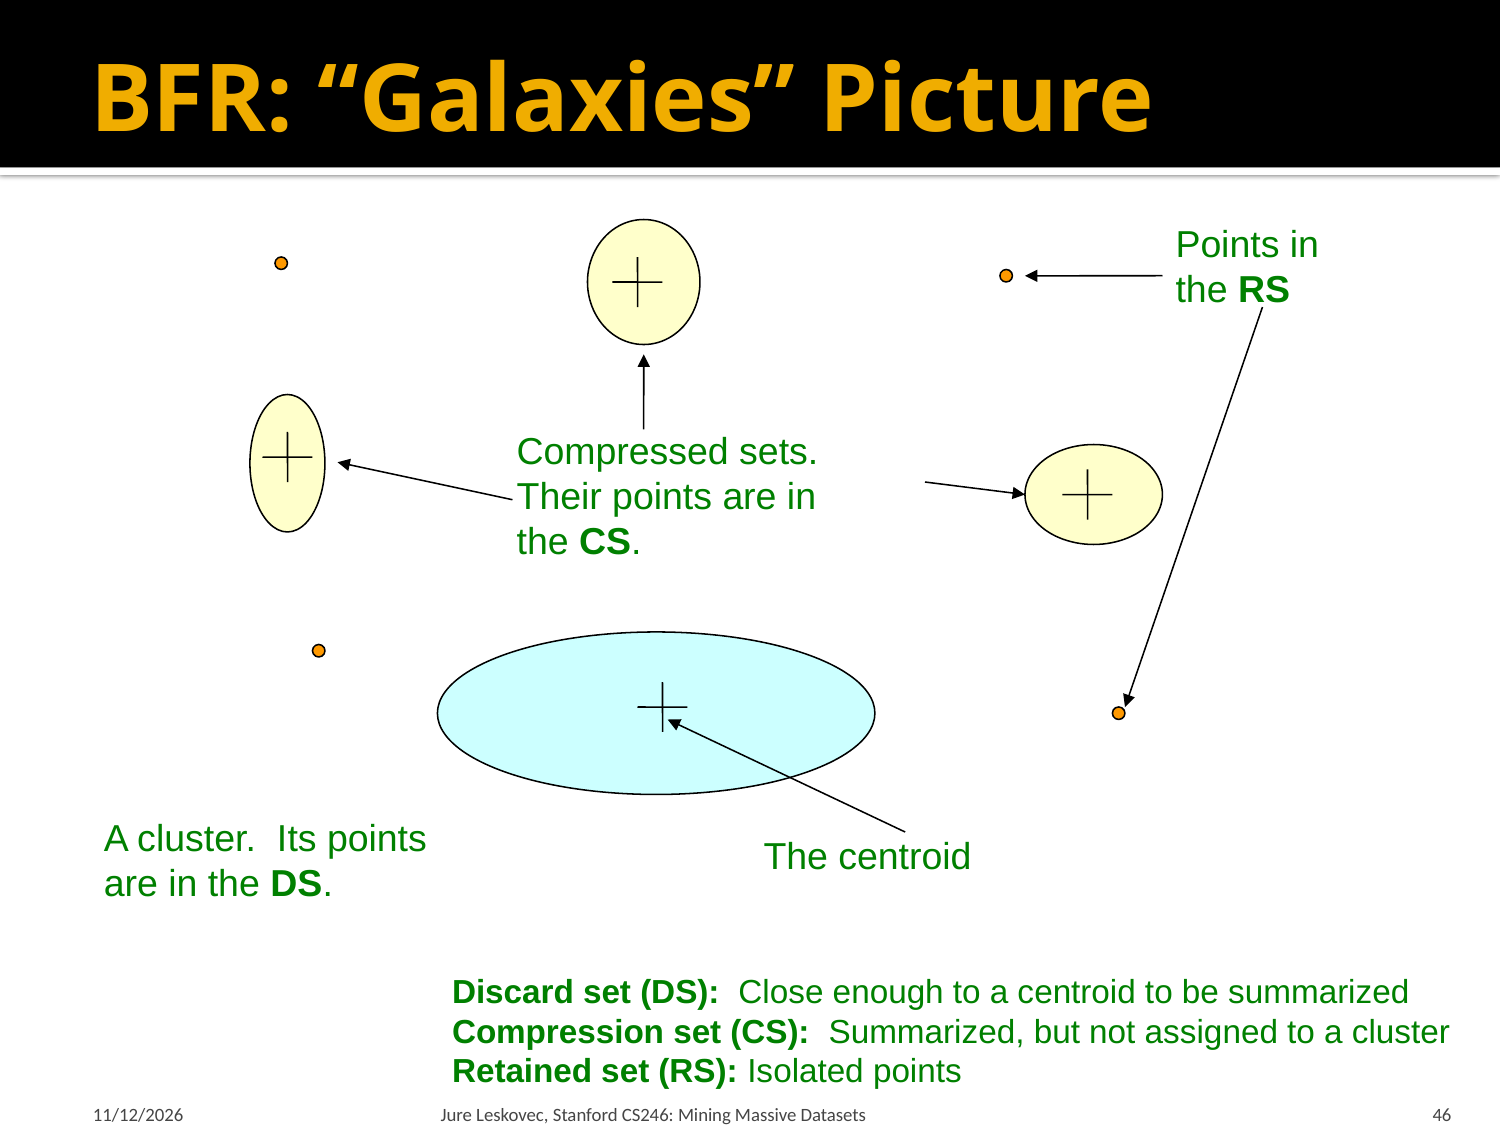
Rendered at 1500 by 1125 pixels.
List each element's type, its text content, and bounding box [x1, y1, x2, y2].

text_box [249, 219, 270, 572]
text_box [87, 631, 989, 913]
slide_number 46 [1345, 1097, 1467, 1125]
footer Jure Leskovec, Stanford CS246: Mining Massive Datasets [433, 1080, 1337, 1125]
text_box Discard set (DS): Close enough to a centroid to be summarized Compression set (CS): Summarized, but not assigned to a cluster Retained set (RS): Isolated points [437, 962, 1488, 1097]
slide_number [75, 1080, 425, 1125]
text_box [274, 212, 1336, 720]
title BFR: “Galaxies” Picture [75, 24, 1425, 163]
